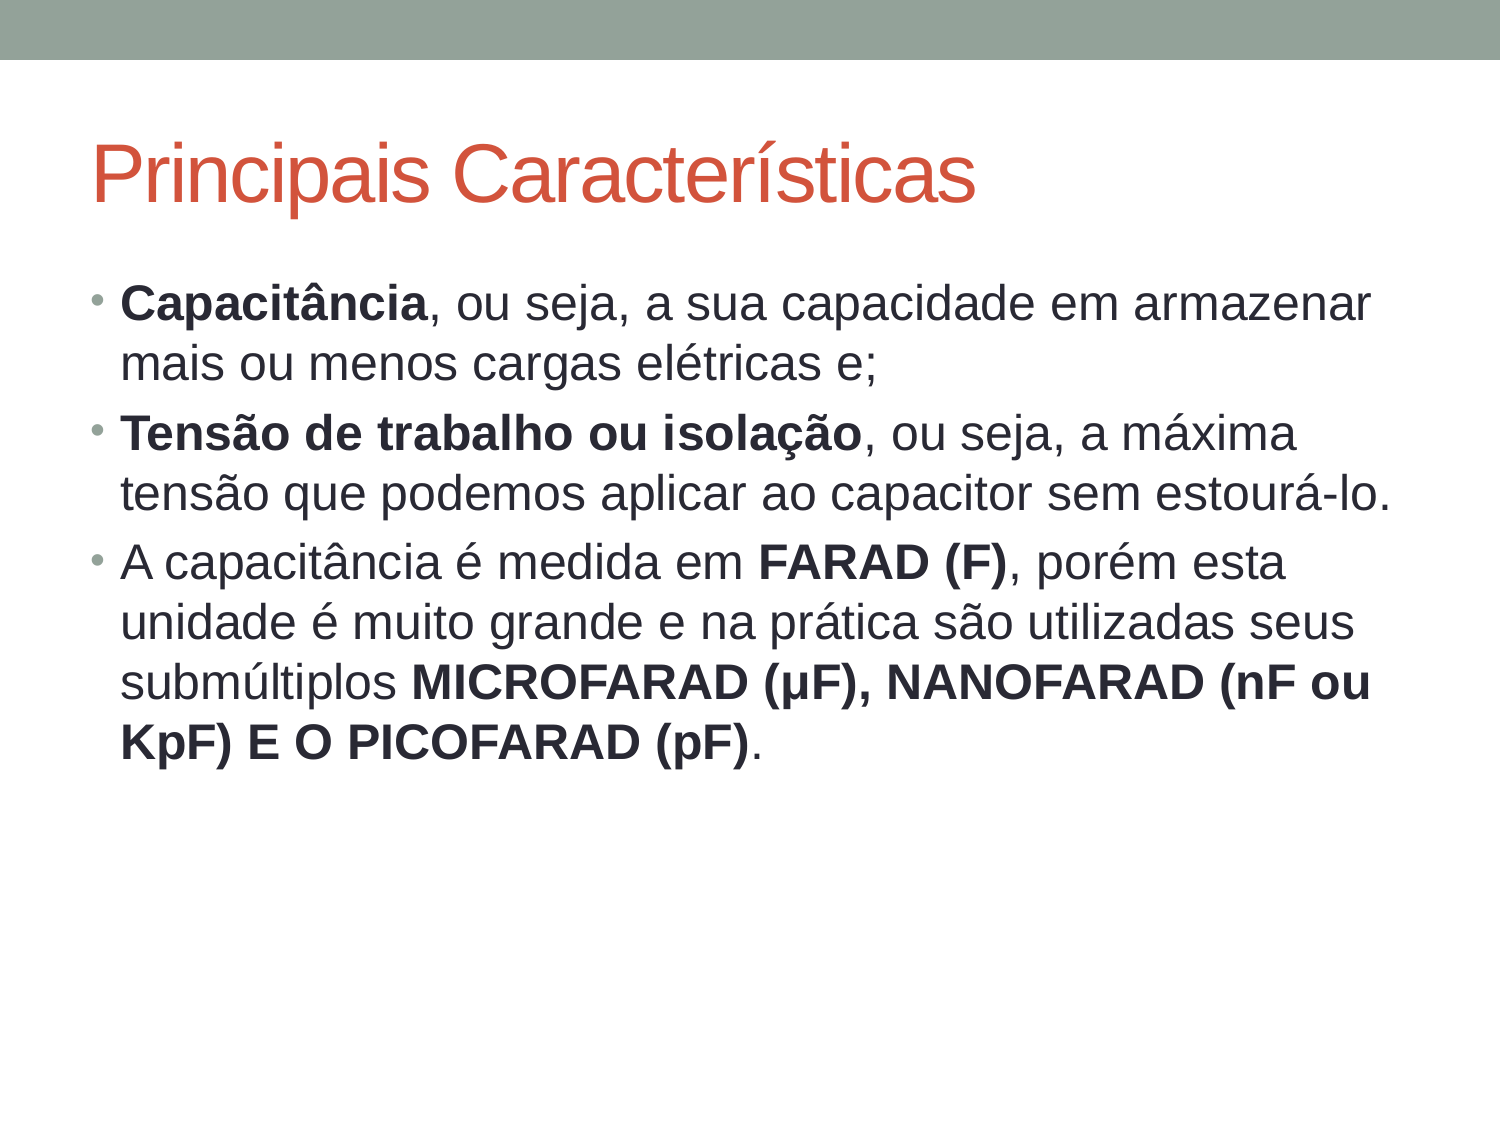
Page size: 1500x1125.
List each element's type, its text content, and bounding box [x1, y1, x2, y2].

title Principais Características [75, 87, 1425, 250]
list Capacitância, ou seja, a sua capacidade em armazenar mais ou menos cargas elétricas e; Tensão de trabalho ou isolação, ou seja, a máxima tensão que podemos aplicar ao capacitor sem estourá-lo. A capacitância é medida em FARAD (F), porém esta unidade é muito grande e na prática são utilizadas seus submúltiplos MICROFARAD (μF), NANOFARAD (nF ou KpF) E O PICOFARAD (pF). [75, 262, 1425, 1063]
